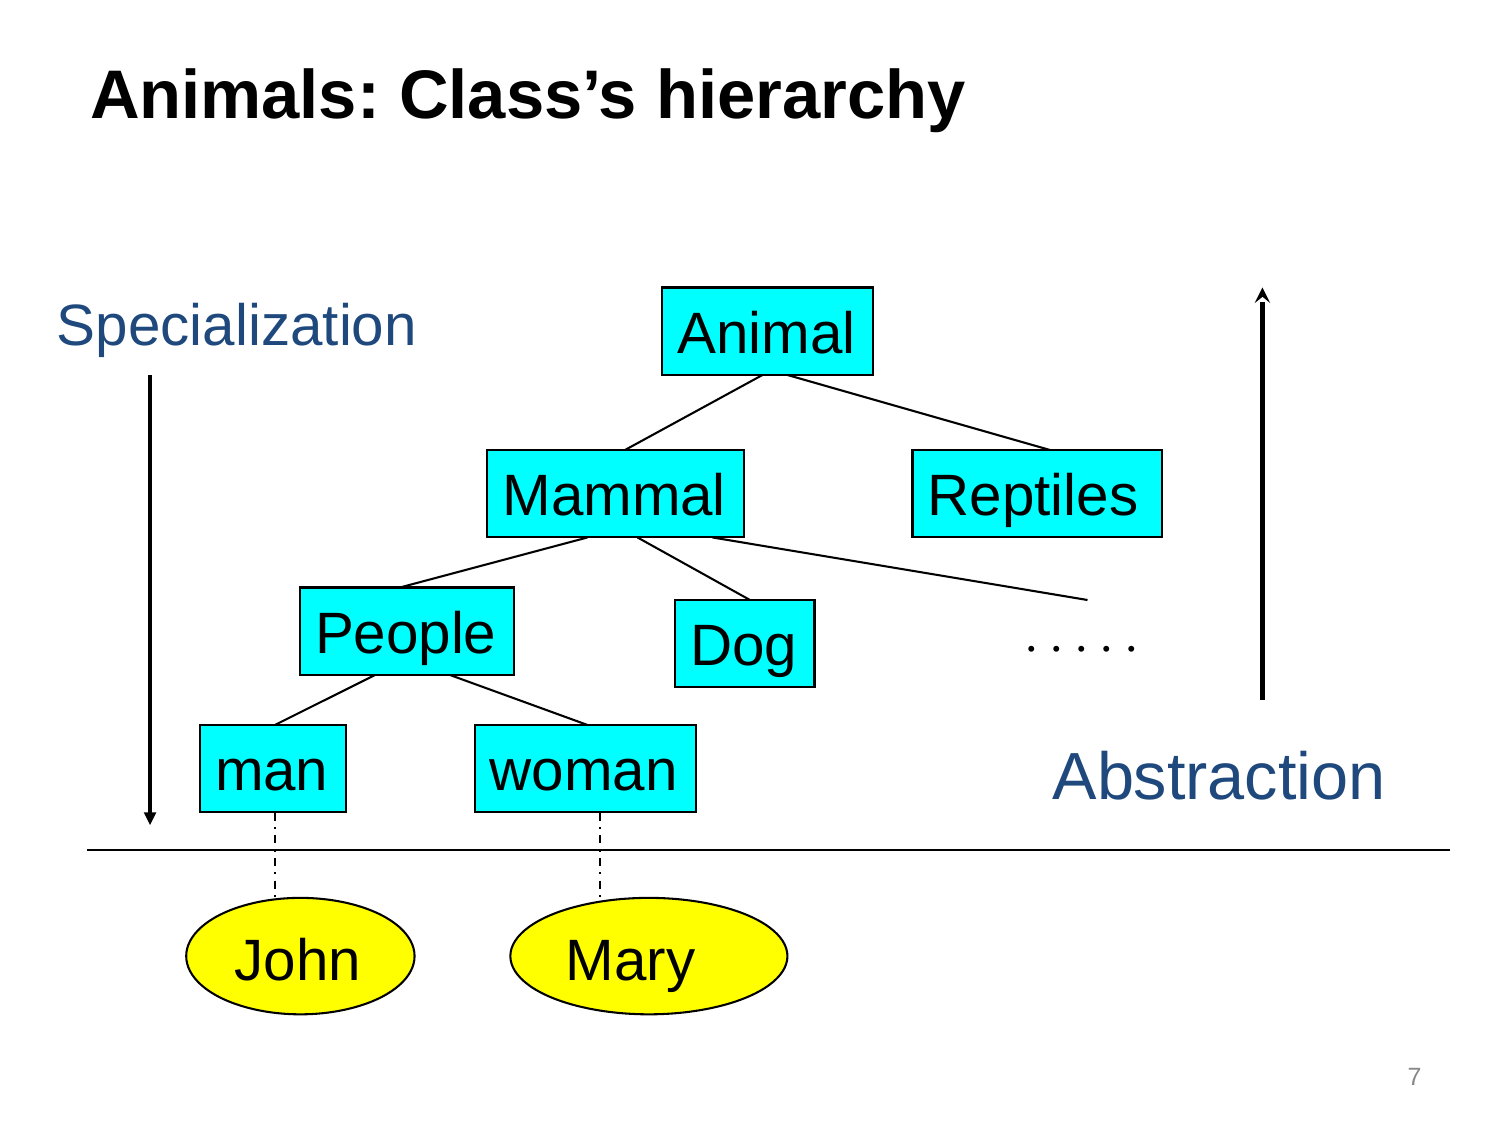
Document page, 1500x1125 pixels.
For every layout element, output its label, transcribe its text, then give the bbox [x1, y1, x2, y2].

text_box Reptiles [912, 450, 1163, 538]
text_box John [186, 897, 415, 1015]
text_box woman [474, 725, 696, 813]
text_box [712, 537, 1088, 601]
text_box Mammal [487, 450, 744, 538]
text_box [637, 537, 710, 601]
slide_number 7 [1316, 1053, 1437, 1106]
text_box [274, 674, 376, 726]
title Animals: Class’s hierarchy [75, 23, 1425, 160]
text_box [399, 537, 588, 588]
text_box . . . . . [1009, 594, 1153, 670]
text_box Animal [662, 287, 874, 375]
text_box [449, 674, 588, 726]
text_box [787, 374, 1051, 451]
text_box man [199, 725, 347, 813]
text_box Mary [510, 897, 788, 1015]
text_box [624, 374, 763, 451]
text_box Abstraction [1037, 724, 1404, 821]
text_box Specialization [41, 279, 437, 366]
text_box People [300, 587, 515, 675]
text_box Dog [674, 608, 815, 688]
